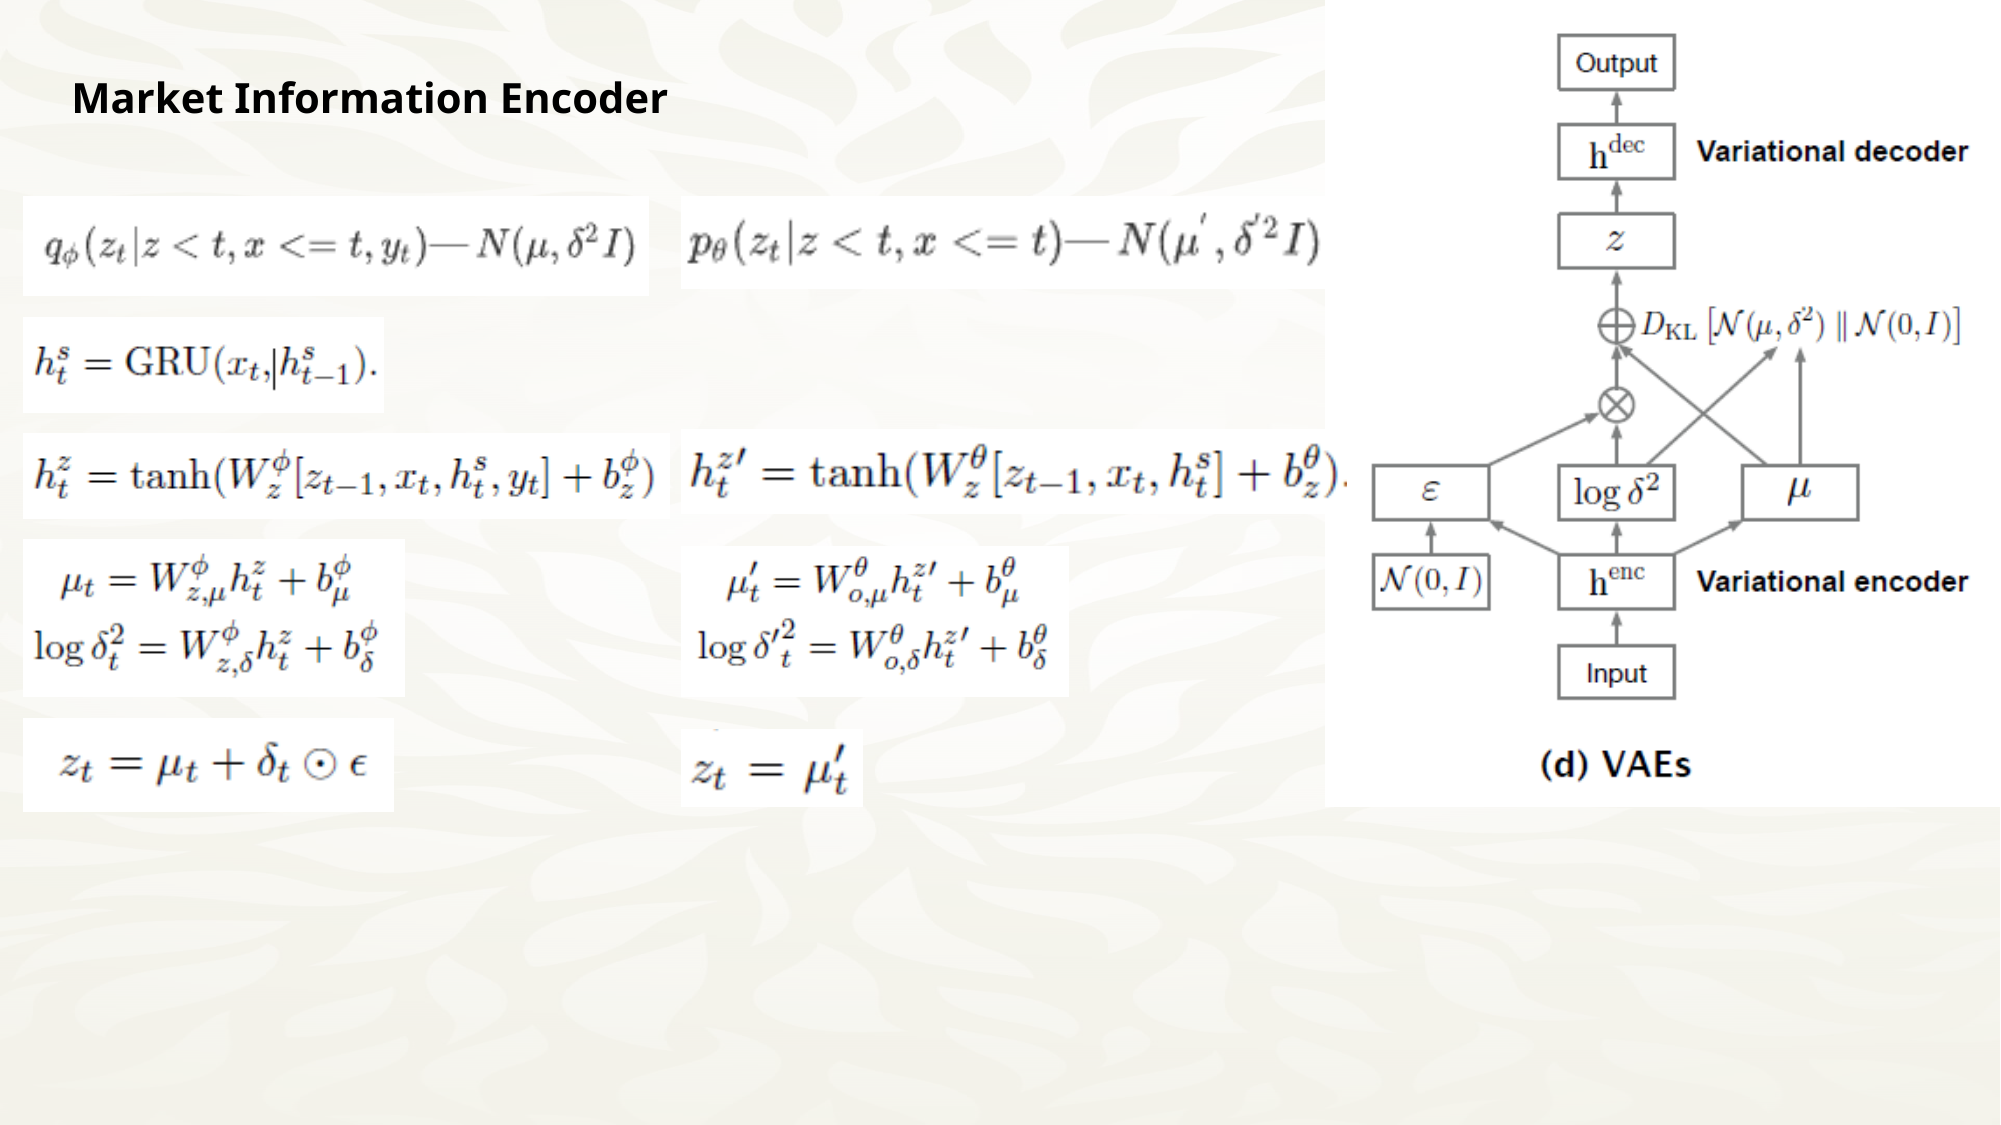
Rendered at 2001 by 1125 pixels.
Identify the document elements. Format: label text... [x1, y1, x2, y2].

picture [1325, 0, 2000, 807]
text_box Market Information Encoder [56, 39, 841, 130]
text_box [23, 196, 670, 812]
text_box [681, 196, 1347, 807]
